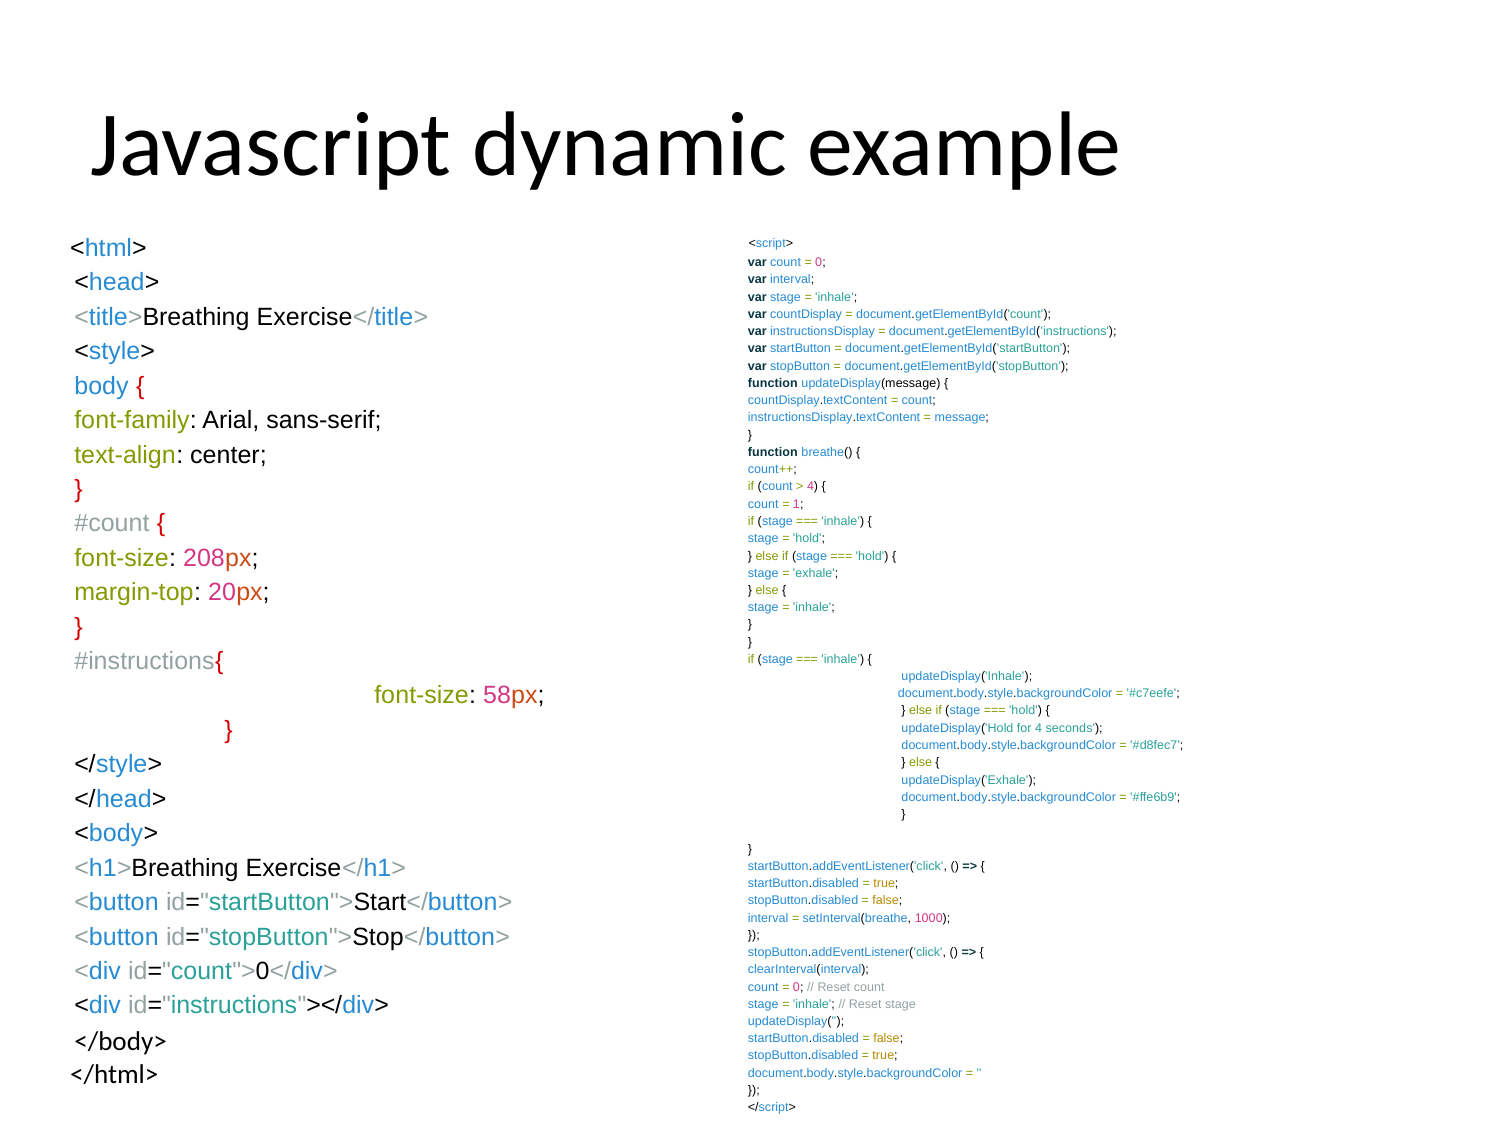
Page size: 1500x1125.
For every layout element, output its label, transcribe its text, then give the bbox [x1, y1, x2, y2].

title Javascript dynamic example [75, 45, 1425, 233]
text_box <html> <head> <title>Breathing Exercise</title> <style> body { font-family: Arial, sans-serif; text-align: center; } #count { font-size: 208px; margin-top: 20px; } #instructions{ font-size: 58px; } </style> </head> <body> <h1>Breathing Exercise</h1> <button id="startButton">Start</button> <button id="stopButton">Stop</button> <div id="count">0</div> <div id="instructions"></div> </body> </html> [55, 212, 701, 1125]
text_box <script> var count = 0; var interval; var stage = 'inhale'; var countDisplay = document.getElementById('count'); var instructionsDisplay = document.getElementById('instructions'); var startButton = document.getElementById('startButton'); var stopButton = document.getElementById('stopButton'); function updateDisplay(message) { countDisplay.textContent = count; instructionsDisplay.textContent = message; } function breathe() { count++; if (count > 4) { count = 1; if (stage === 'inhale') { stage = 'hold'; } else if (stage === 'hold') { stage = 'exhale'; } else { stage = 'inhale'; } } if (stage === 'inhale') { updateDisplay('Inhale'); document.body.style.backgroundColor = '#c7eefe'; } else if (stage === 'hold') { updateDisplay('Hold for 4 seconds'); document.body.style.backgroundColor = '#d8fec7'; } else { updateDisplay('Exhale'); document.body.style.backgroundColor = '#ffe6b9'; } } startButton.addEventListener('click', () => { startButton.disabled = true; stopButton.disabled = false; interval = setInterval(breathe, 1000); }); stopButton.addEventListener('click', () => { clearInterval(interval); count = 0; // Reset count stage = 'inhale'; // Reset stage updateDisplay(''); startButton.disabled = false; stopButton.disabled = true; document.body.style.backgroundColor = '' }); </script> [728, 212, 1471, 1125]
